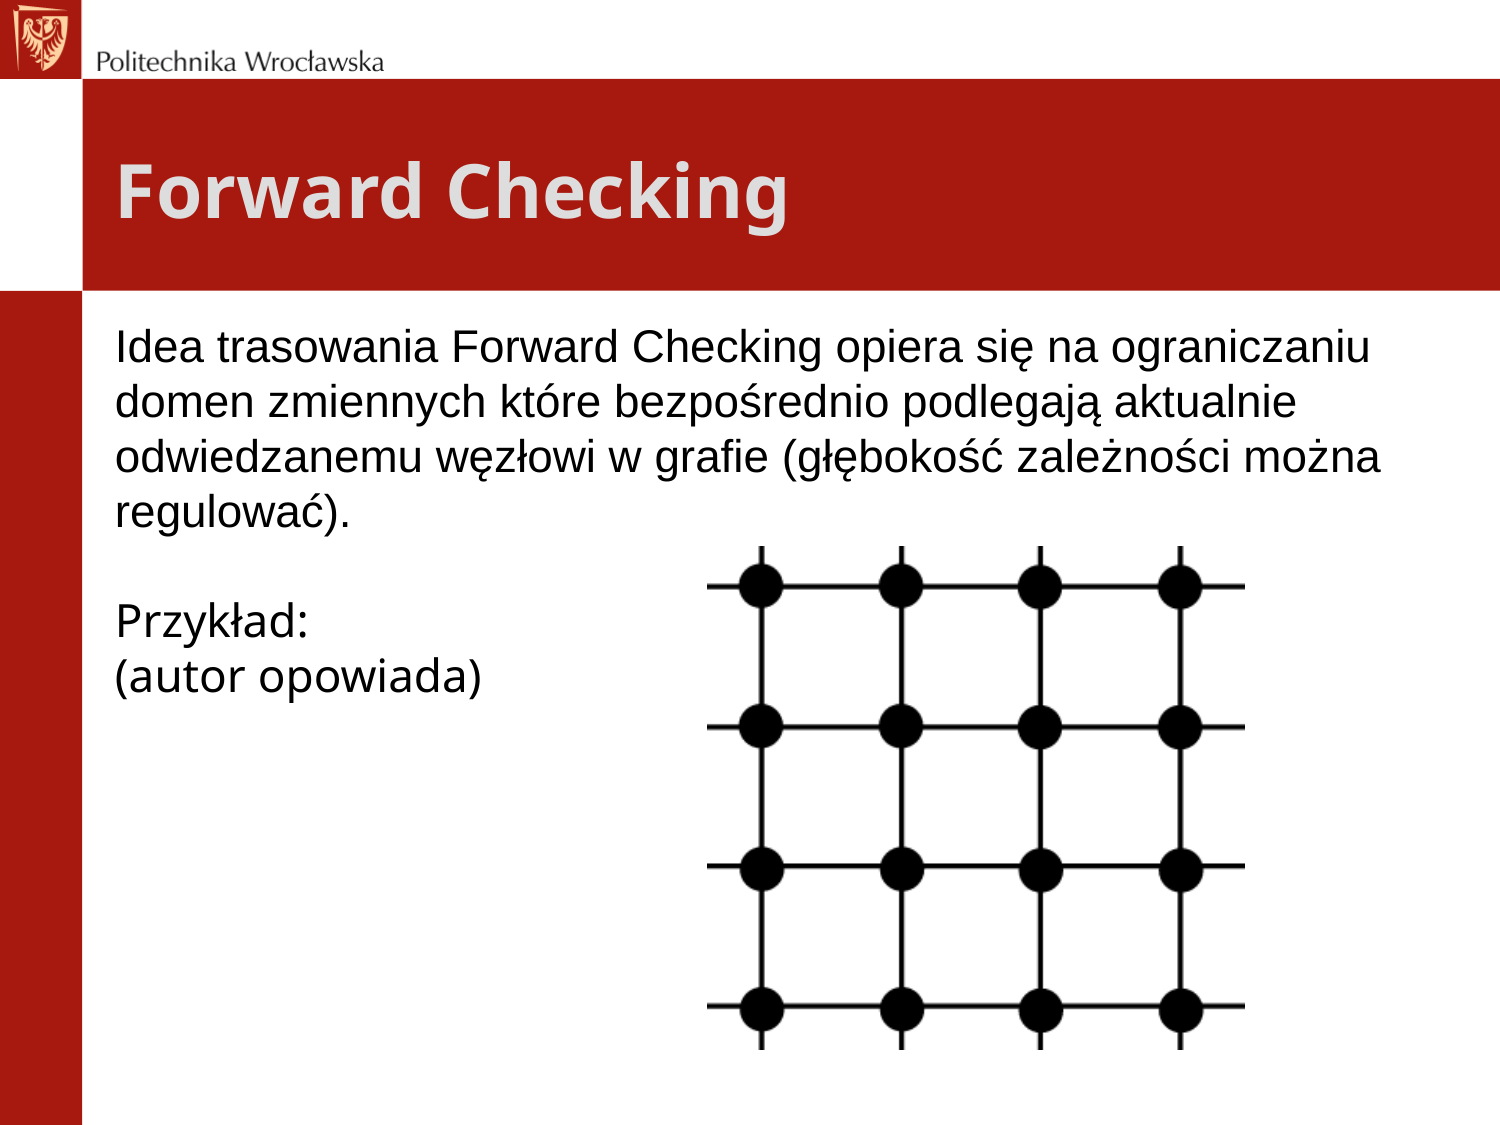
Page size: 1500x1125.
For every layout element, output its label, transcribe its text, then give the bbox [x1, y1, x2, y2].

picture [0, 0, 384, 79]
text_box Idea trasowania Forward Checking opiera się na ograniczaniu domen zmiennych które bezpośrednio podlegają aktualnie odwiedzanemu węzłowi w grafie (głębokość zależności można regulować). Przykład: (autor opowiada) [100, 308, 1483, 1106]
picture [707, 546, 1246, 1051]
text_box Forward Checking [100, 103, 1483, 273]
